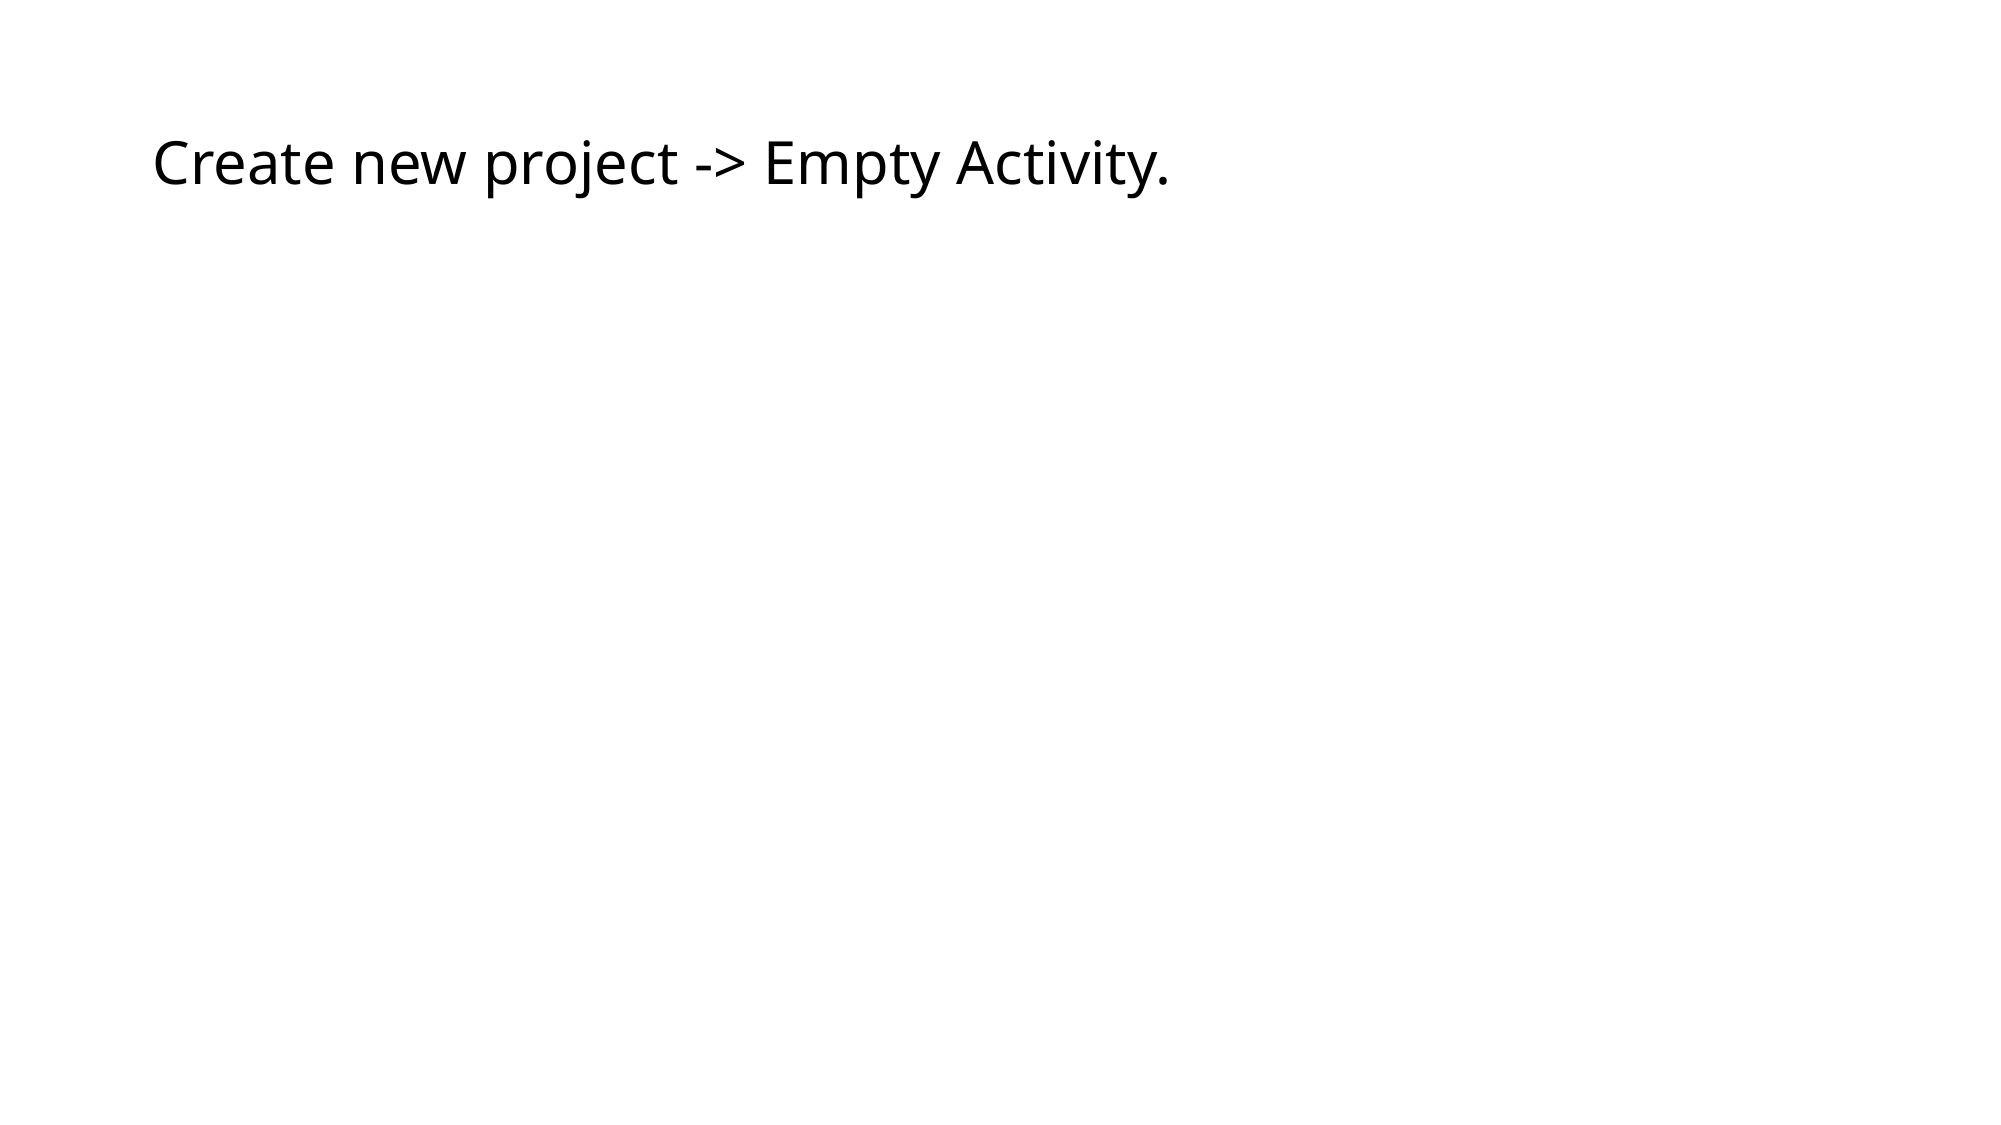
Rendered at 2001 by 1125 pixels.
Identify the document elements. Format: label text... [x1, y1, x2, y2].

title Create new project -> Empty Activity. [137, 59, 1863, 278]
